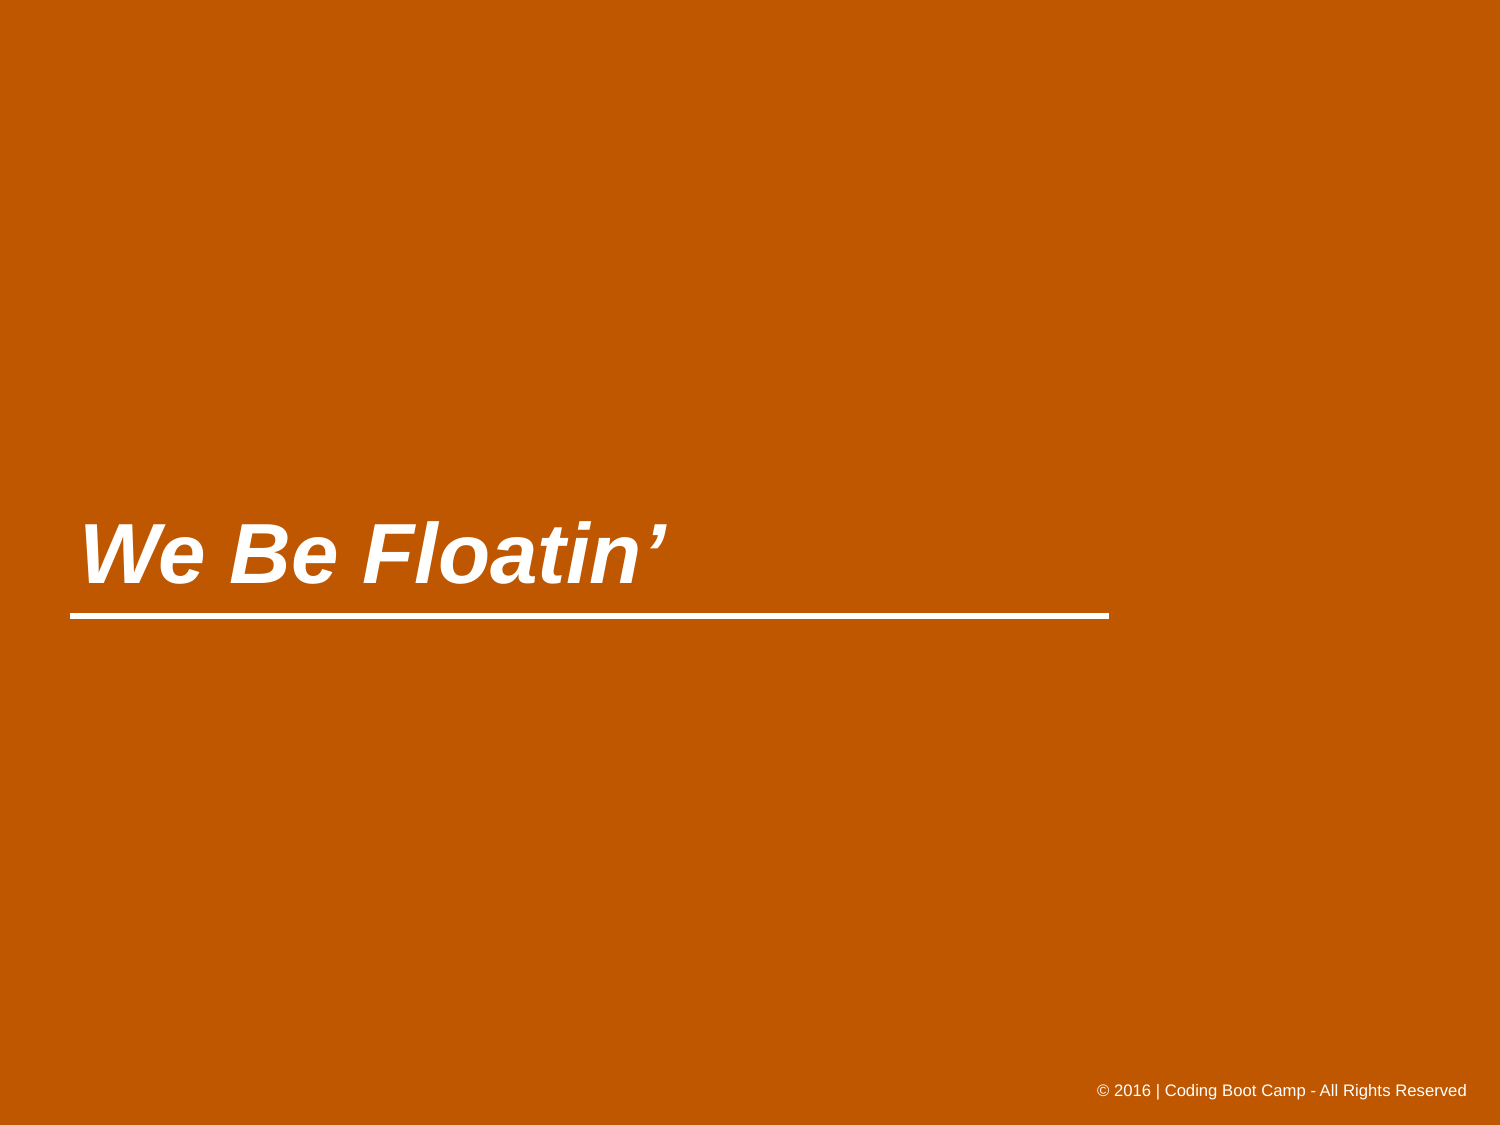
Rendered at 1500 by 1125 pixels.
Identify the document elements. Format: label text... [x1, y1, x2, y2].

title We Be Floatin’ [64, 484, 1415, 628]
